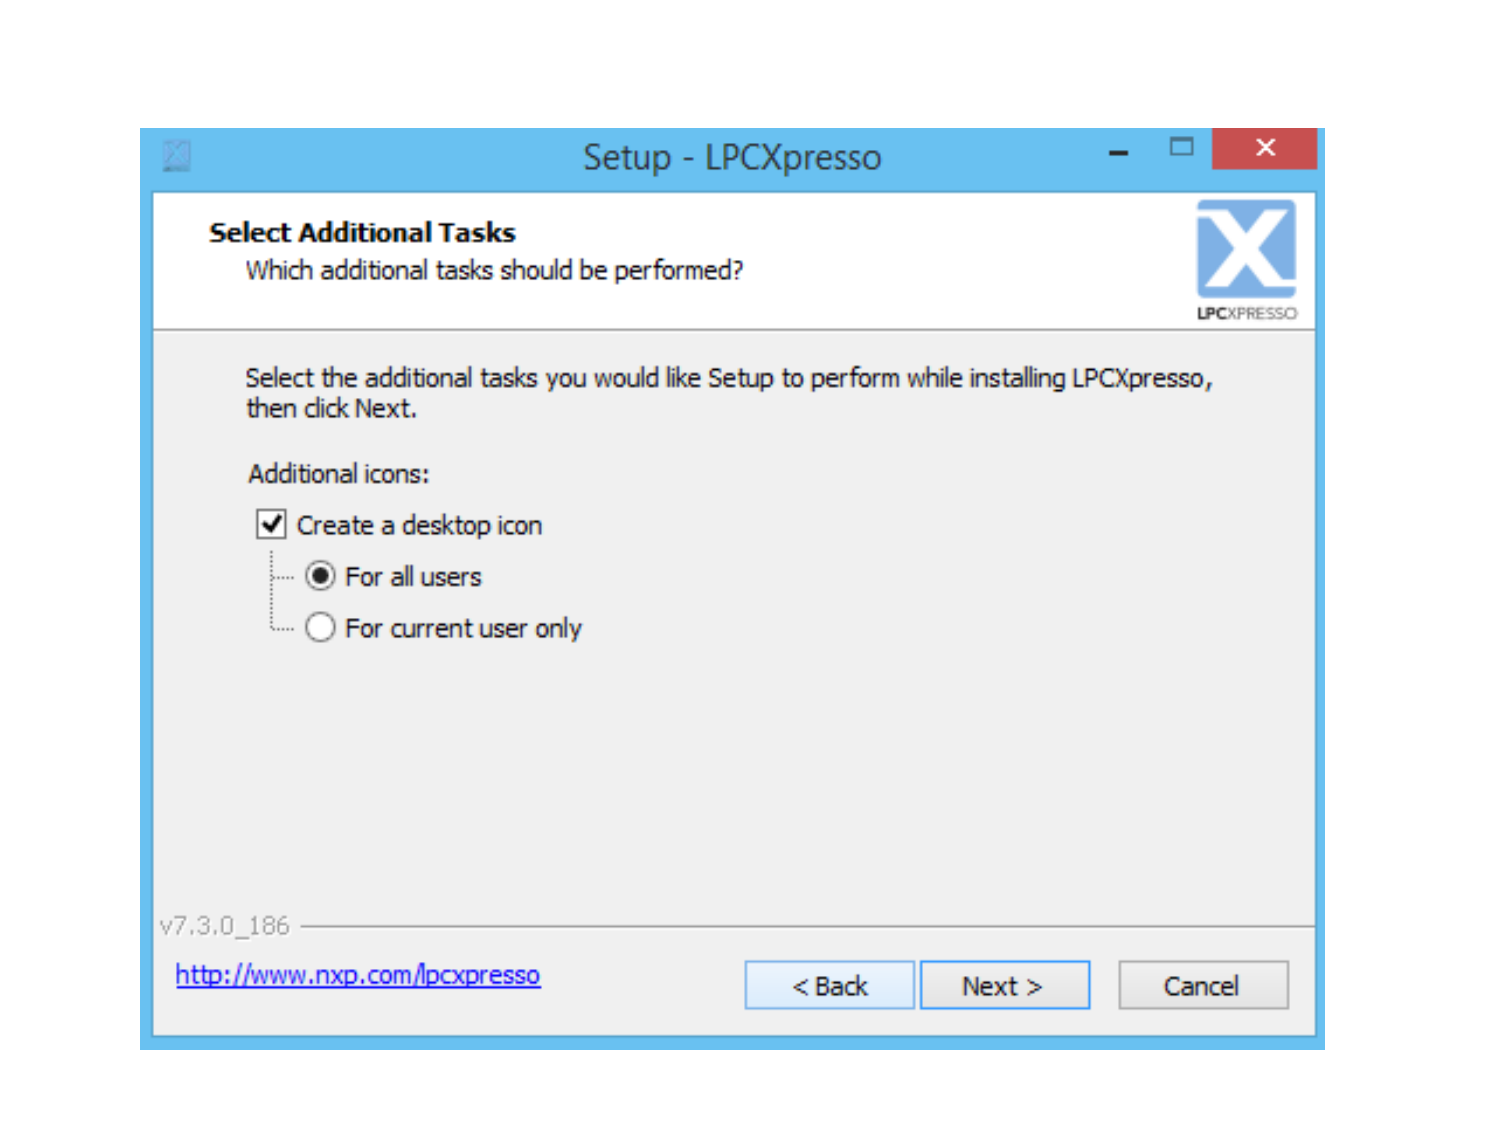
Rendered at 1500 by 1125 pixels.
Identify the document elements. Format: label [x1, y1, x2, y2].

picture [140, 128, 1326, 1050]
